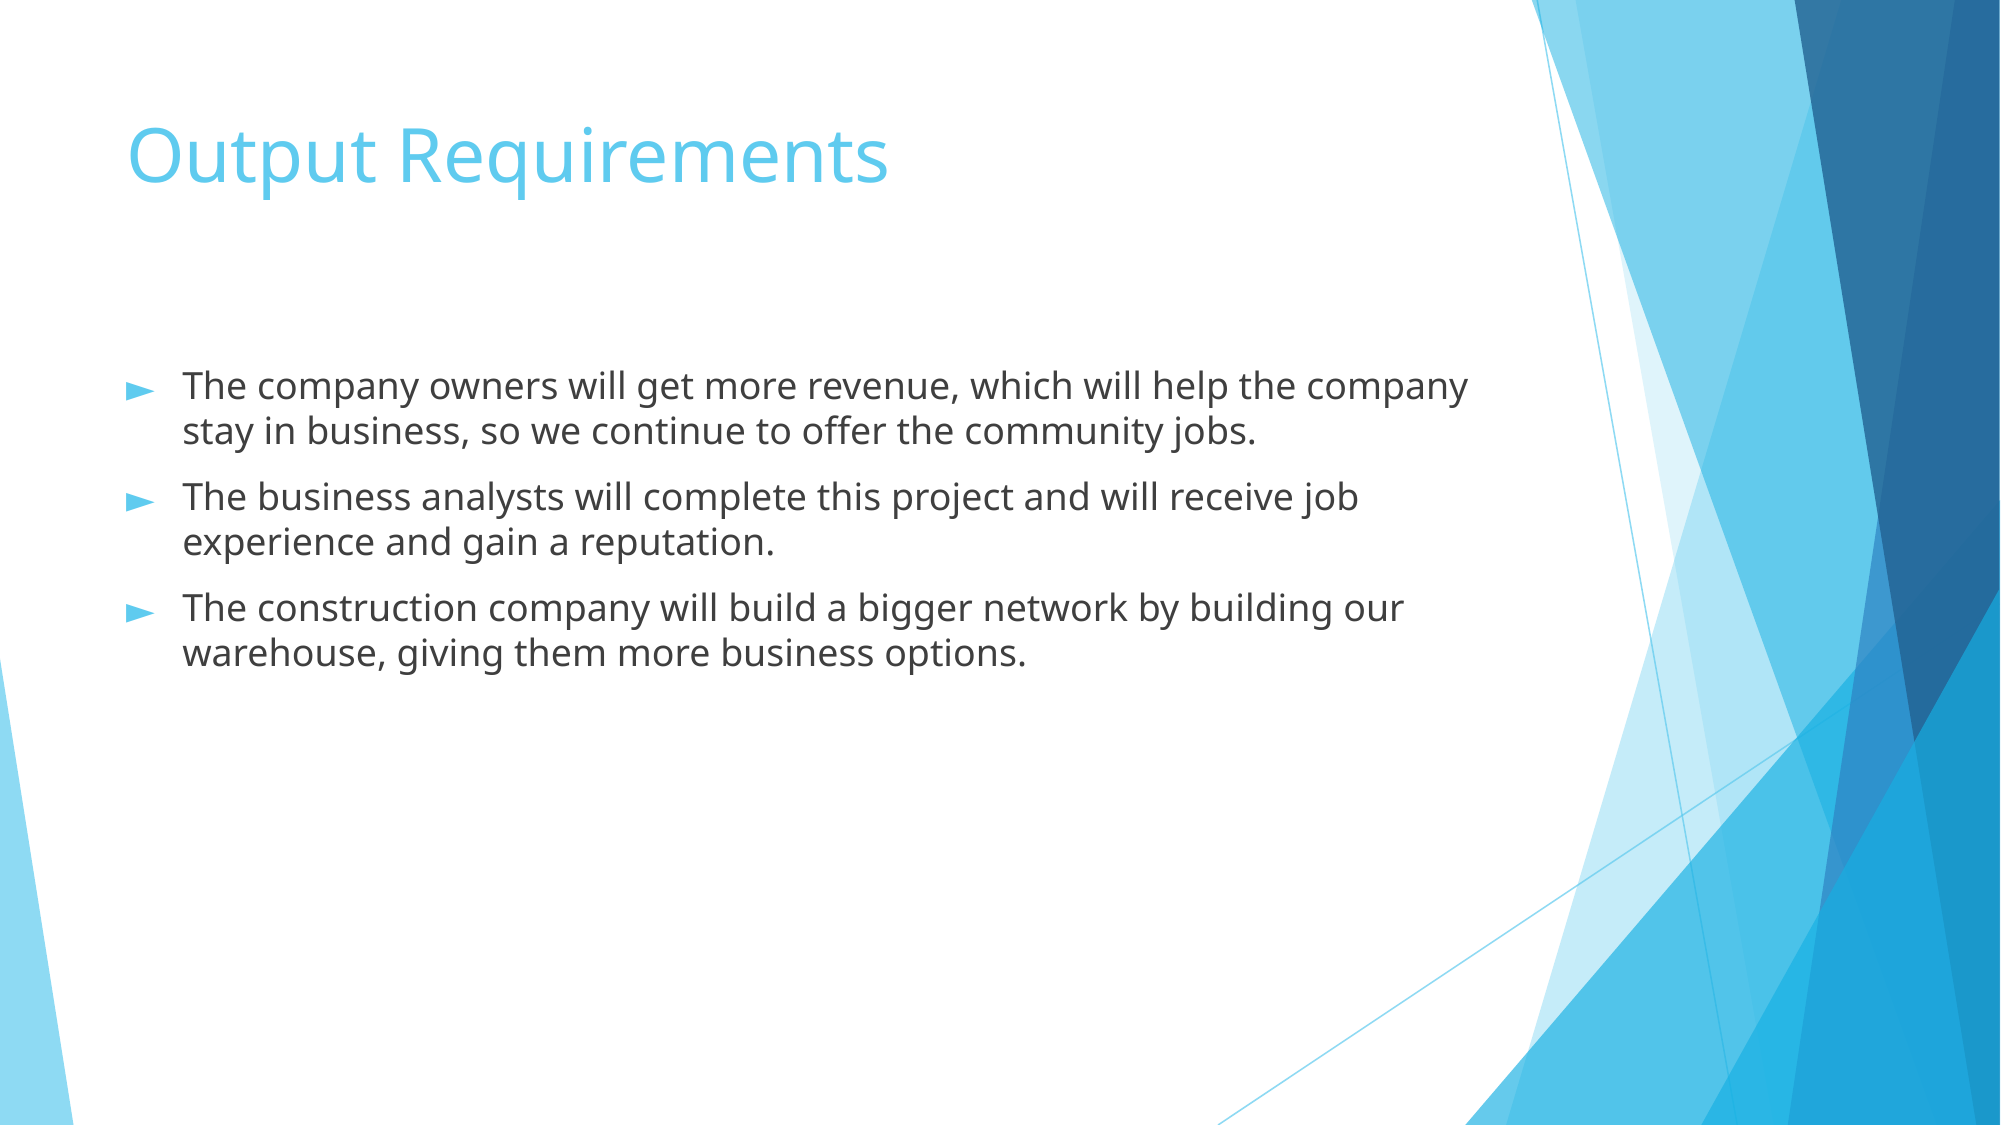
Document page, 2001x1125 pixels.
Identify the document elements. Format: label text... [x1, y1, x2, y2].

list The company owners will get more revenue, which will help the company stay in business, so we continue to offer the community jobs. The business analysts will complete this project and will receive job experience and gain a reputation. The construction company will build a bigger network by building our warehouse, giving them more business options. [111, 354, 1522, 992]
title Output Requirements [111, 99, 1522, 317]
